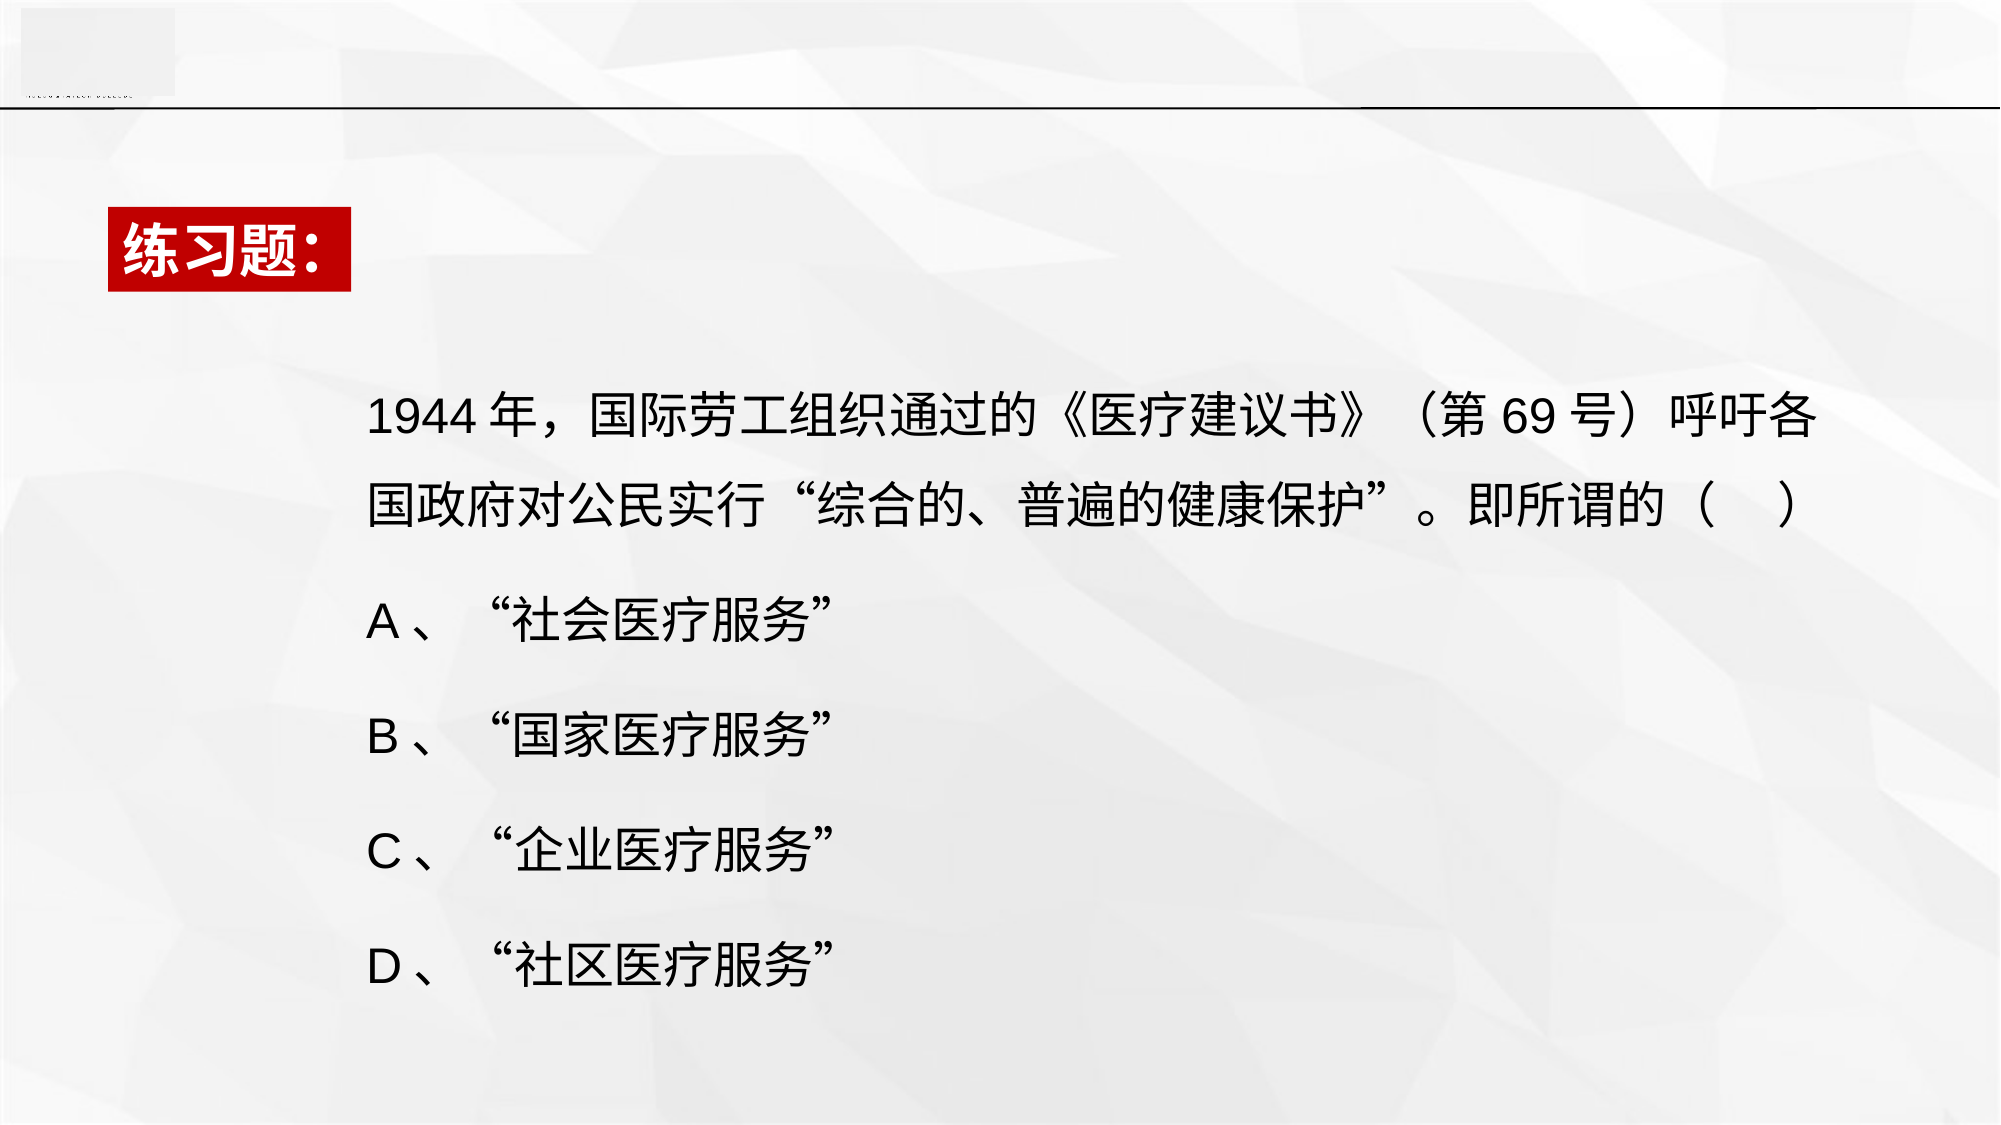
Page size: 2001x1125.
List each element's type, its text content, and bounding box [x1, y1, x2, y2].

subtitle 1944年，国际劳工组织通过的《医疗建议书》（第69号）呼吁各国政府对公民实行“综合的、普遍的健康保护”。即所谓的（ ） A、“社会医疗服务” B、“国家医疗服务” C、“企业医疗服务” D、“社区医疗服务” [351, 351, 1860, 996]
picture [4, 0, 175, 111]
text_box 练习题： [108, 206, 352, 292]
